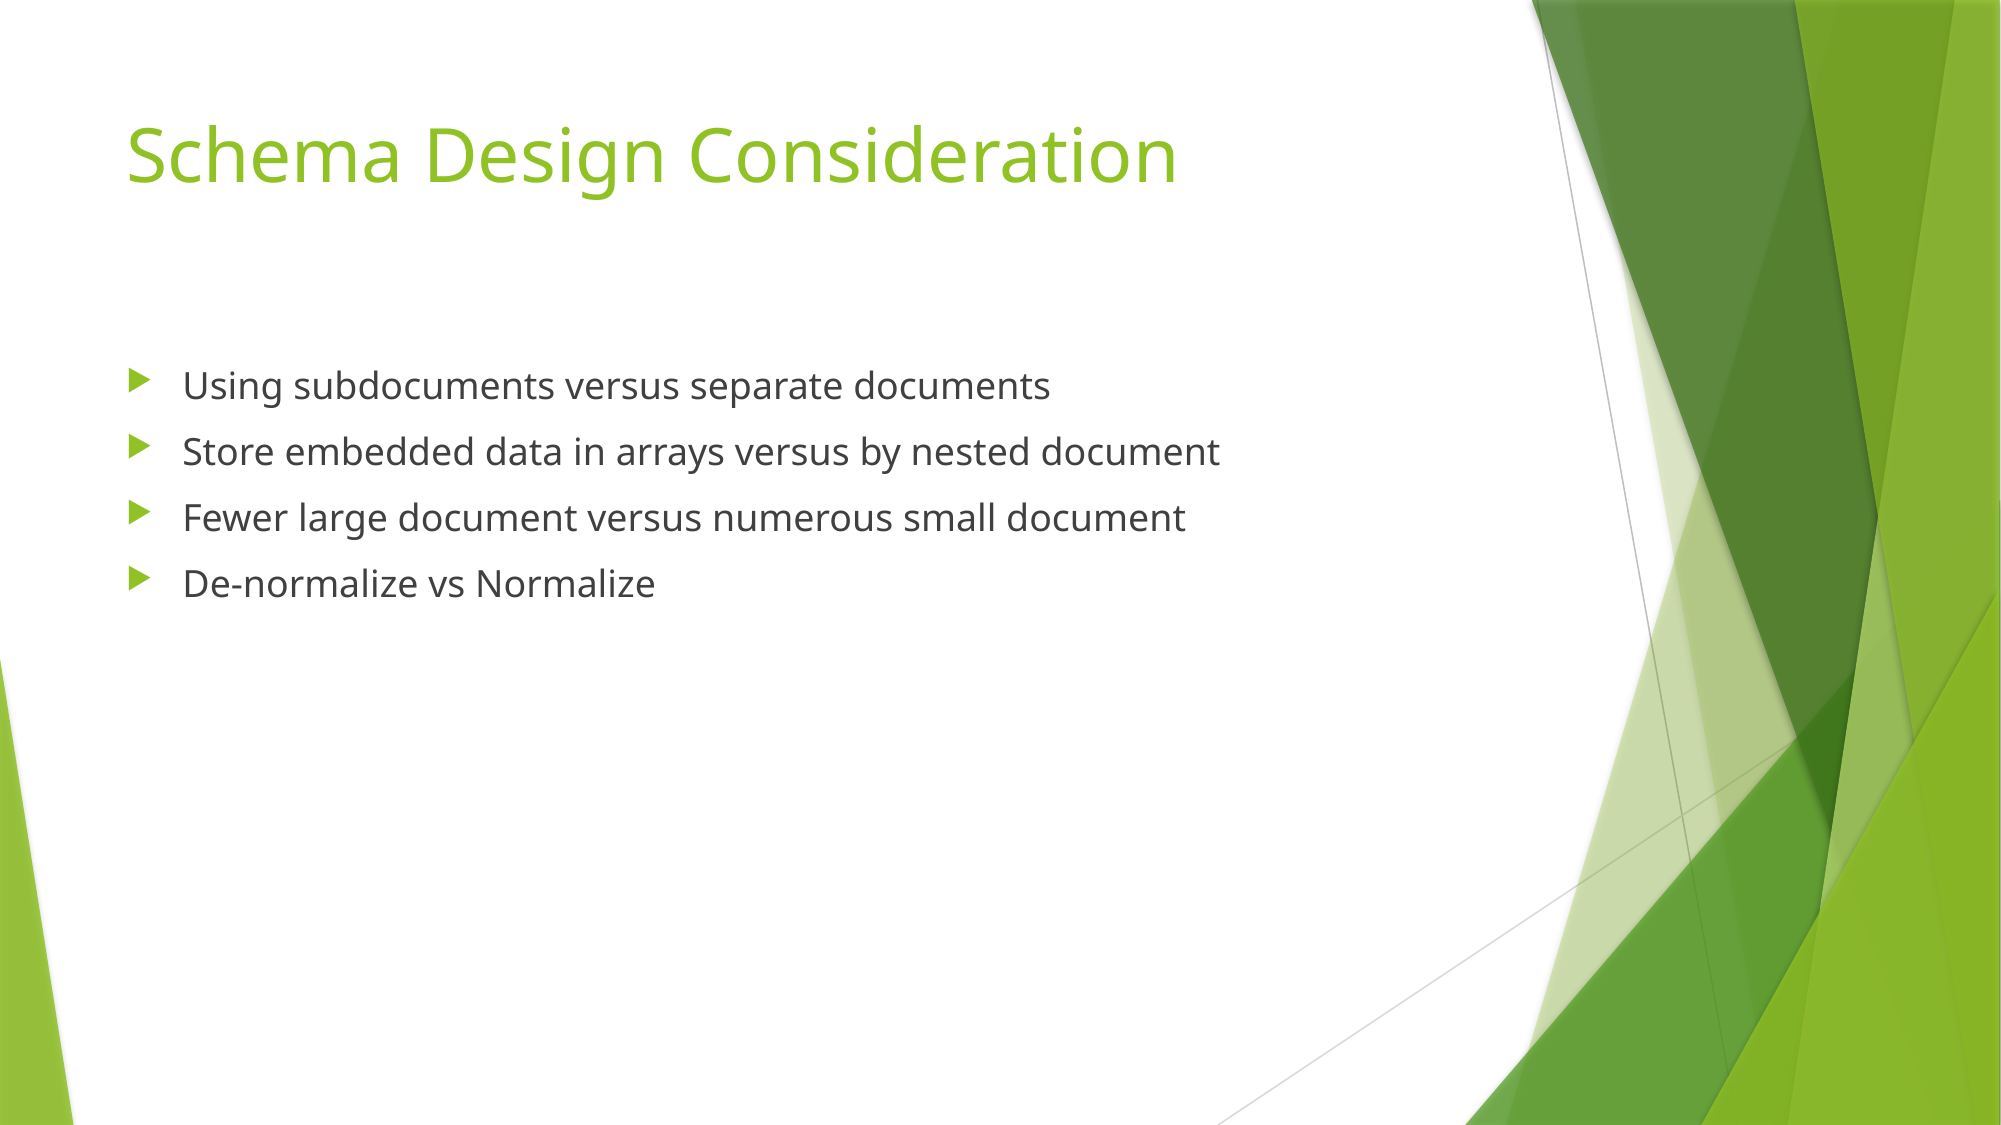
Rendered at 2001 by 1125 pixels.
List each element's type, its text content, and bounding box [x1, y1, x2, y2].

title Schema Design Consideration [111, 99, 1522, 317]
list Using subdocuments versus separate documents Store embedded data in arrays versus by nested document Fewer large document versus numerous small document De-normalize vs Normalize [111, 354, 1522, 992]
